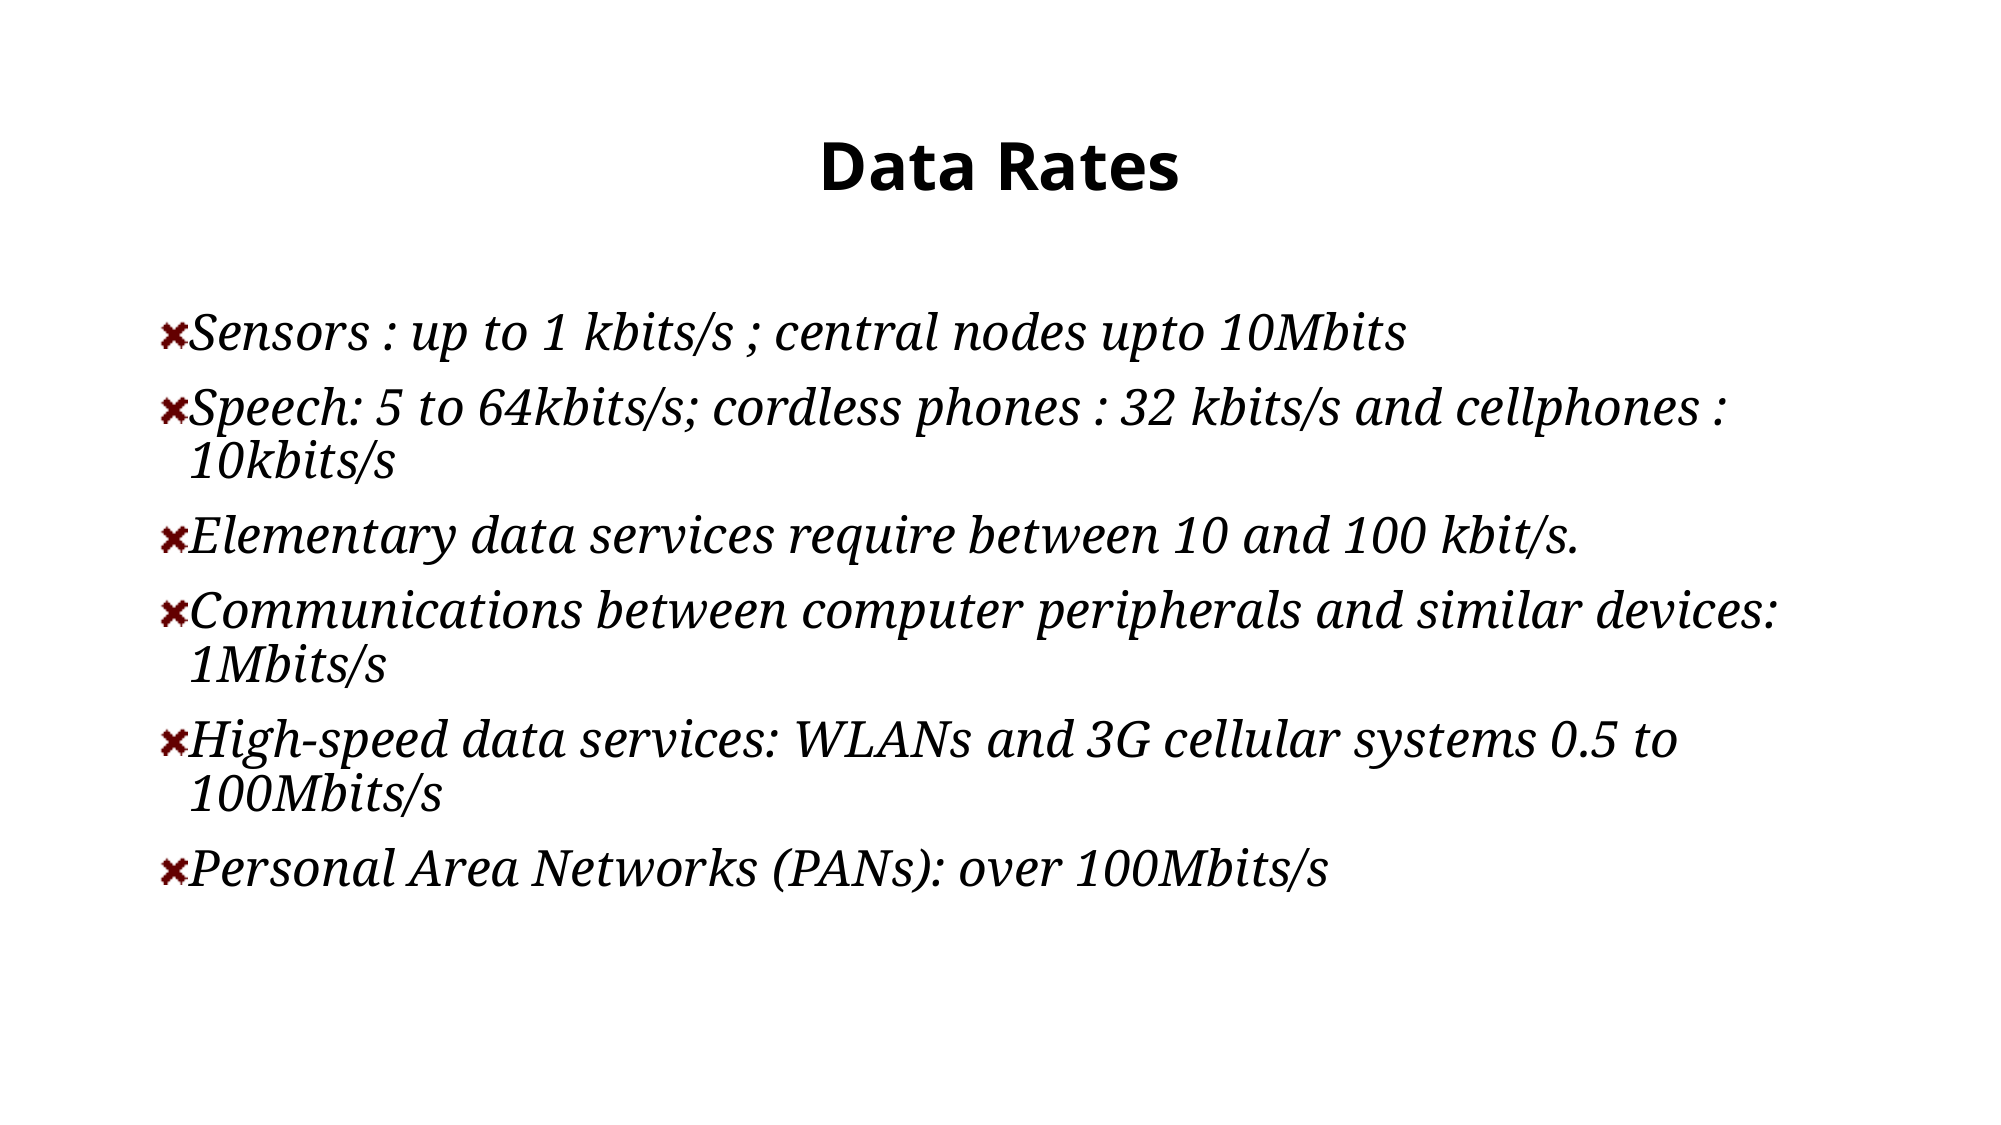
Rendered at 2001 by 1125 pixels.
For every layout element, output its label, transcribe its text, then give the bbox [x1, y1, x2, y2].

picture [152, 720, 188, 756]
picture [152, 517, 188, 553]
title Data Rates [137, 59, 1863, 278]
list Sensors : up to 1 kbits/s ; central nodes upto 10Mbits Speech: 5 to 64kbits/s; cordless phones : 32 kbits/s and cellphones : 10kbits/s Elementary data services require between 10 and 100 kbit/s. Communications between computer peripherals and similar devices: 1Mbits/s High-speed data services: WLANs and 3G cellular systems 0.5 to 100Mbits/s Personal Area Networks (PANs): over 100Mbits/s [137, 299, 1863, 1014]
picture [152, 388, 188, 424]
picture [152, 591, 188, 627]
picture [152, 849, 188, 885]
picture [152, 313, 188, 349]
